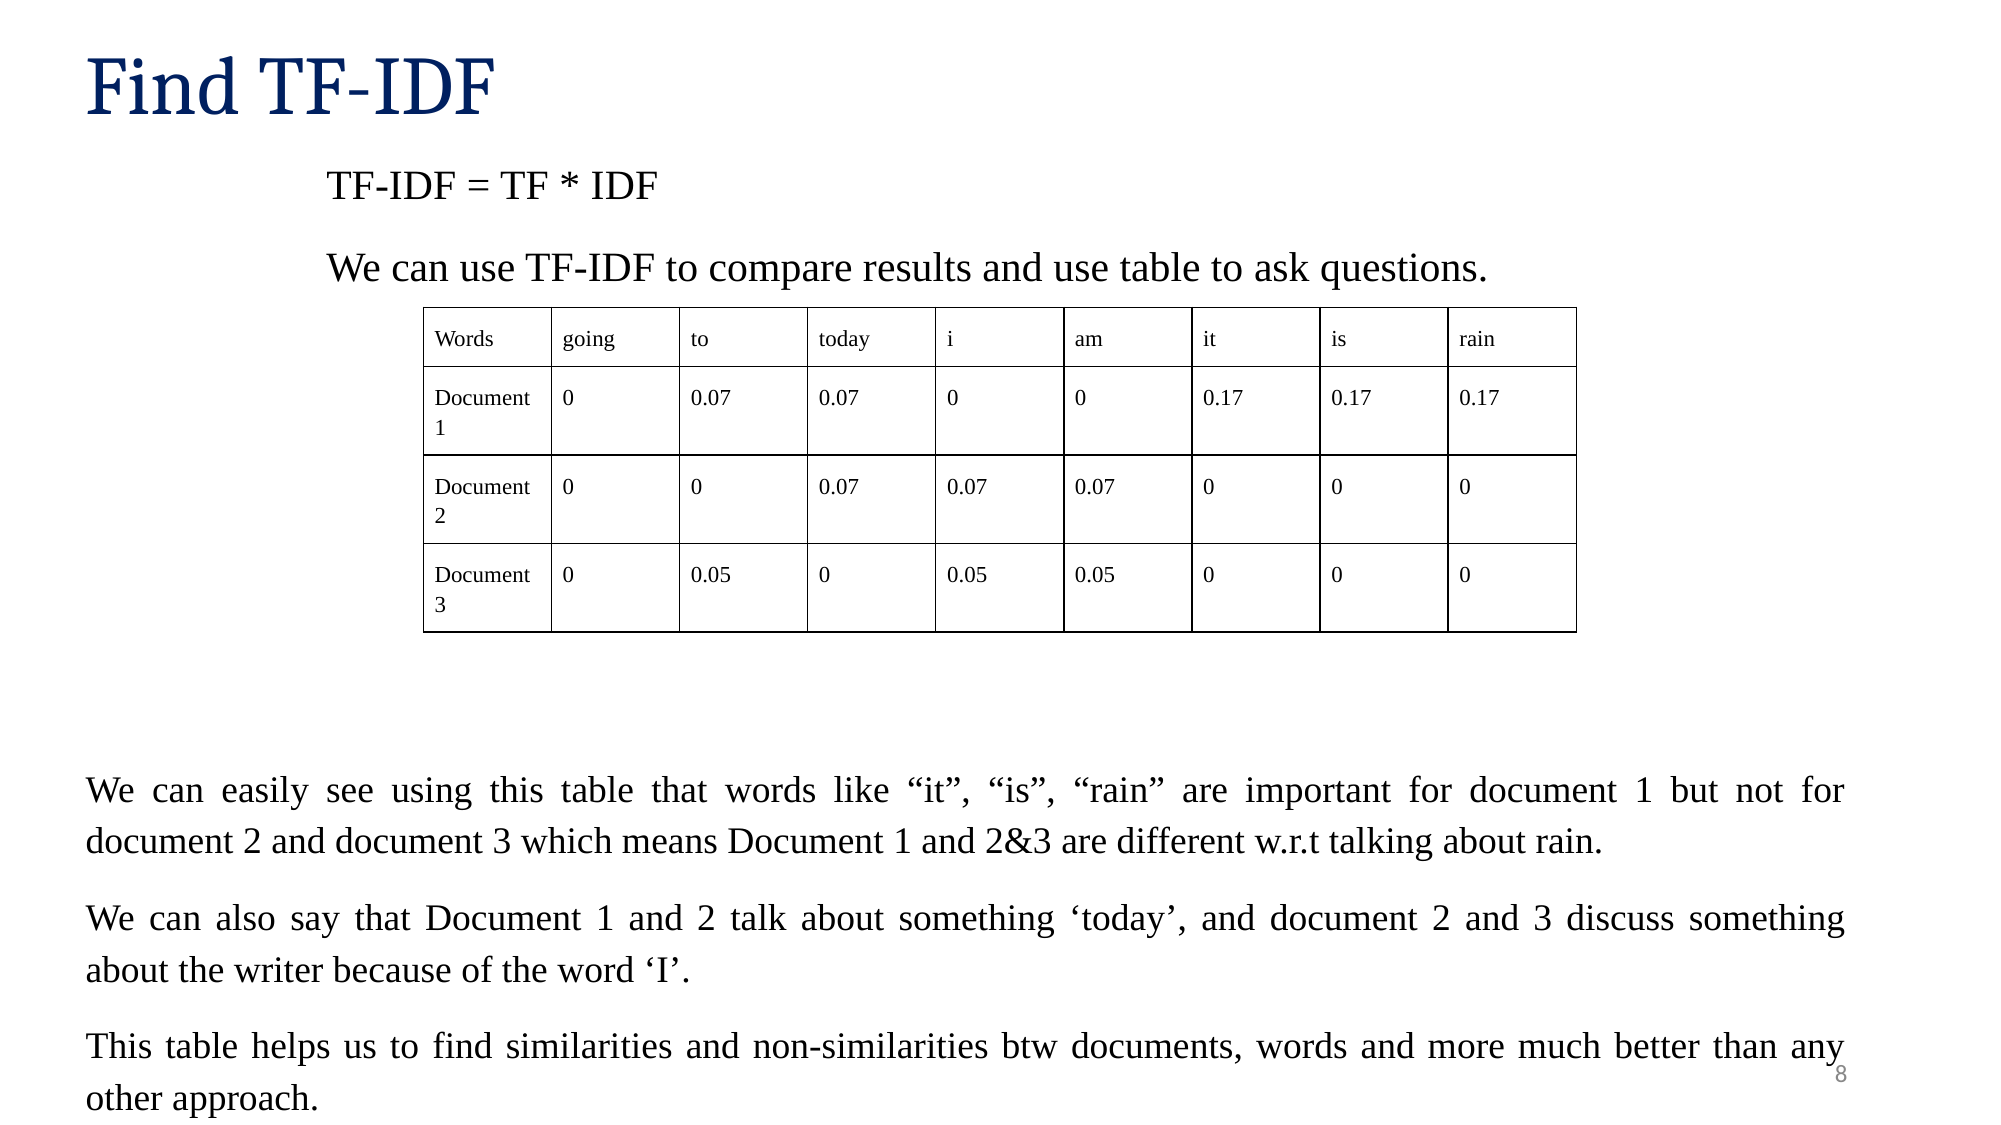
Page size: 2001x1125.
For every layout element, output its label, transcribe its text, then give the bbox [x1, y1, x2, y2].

table_header going [552, 308, 679, 366]
table_cell 0 [552, 456, 679, 543]
table_cell 0 [936, 367, 1063, 454]
table_cell 0 [1321, 544, 1447, 631]
table_cell 0 [1193, 456, 1319, 543]
table_cell 0 [680, 456, 807, 543]
table_cell 0.07 [936, 456, 1063, 543]
table_header is [1321, 308, 1447, 366]
table_cell 0 [808, 544, 935, 631]
table_cell Document 1 [424, 367, 551, 454]
table_cell 0.17 [1321, 367, 1447, 454]
table_cell 0.07 [680, 367, 807, 454]
table_header it [1193, 308, 1319, 366]
table_cell 0.05 [1065, 544, 1191, 631]
title Find TF-IDF [70, 0, 1756, 211]
table_cell 0.05 [936, 544, 1063, 631]
table_header rain [1449, 308, 1576, 366]
table_cell 0 [552, 367, 679, 454]
table_header i [936, 308, 1063, 366]
table_cell 0.17 [1449, 367, 1576, 454]
table_header am [1065, 308, 1191, 366]
text_box We can easily see using this table that words like “it”, “is”, “rain” are important for document 1 but not for document 2 and document 3 which means Document 1 and 2&3 are different w.r.t talking about rain. We can also say that Document 1 and 2 talk about something ‘today’, and document 2 and 3 discuss something about the writer because of the word ‘I’. This table helps us to find similarities and non-similarities btw documents, words and more much better than any other approach. [70, 742, 1863, 1125]
table_cell 0 [1065, 367, 1191, 454]
table_header Words [424, 308, 551, 366]
table_cell Document 2 [424, 456, 551, 543]
table_cell 0.05 [680, 544, 807, 631]
table_cell 0 [552, 544, 679, 631]
table_cell 0 [1449, 544, 1576, 631]
table_cell Document 3 [424, 544, 551, 631]
table_cell 0.07 [808, 367, 935, 454]
table_header to [680, 308, 807, 366]
text_box TF-IDF = TF * IDF We can use TF-IDF to compare results and use table to ask questions. [311, 134, 1863, 305]
table_cell 0.07 [1065, 456, 1191, 543]
table_cell 0 [1449, 456, 1576, 543]
table_cell 0.07 [808, 456, 935, 543]
table_cell 0.17 [1193, 367, 1319, 454]
table_cell 0 [1193, 544, 1319, 631]
table_header today [808, 308, 935, 366]
table_cell 0 [1321, 456, 1447, 543]
